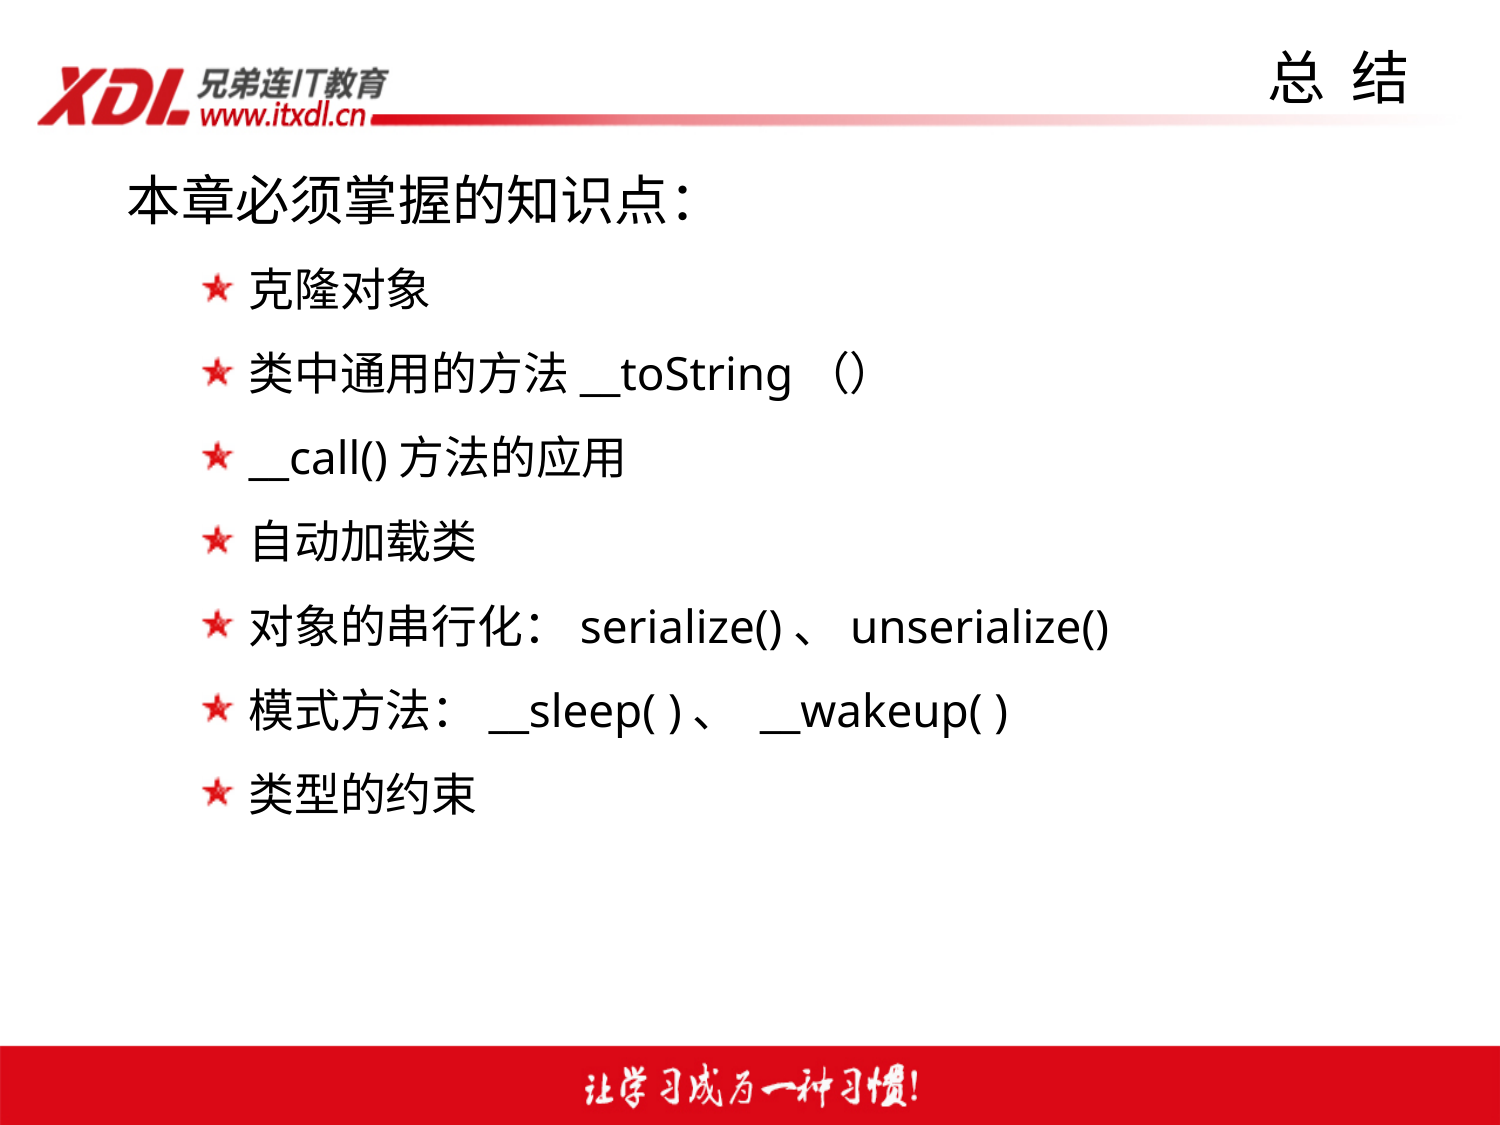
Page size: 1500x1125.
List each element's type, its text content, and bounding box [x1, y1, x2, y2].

picture [0, 0, 1500, 1125]
list 本章必须掌握的知识点： 克隆对象 类中通用的方法__toString（） __call()方法的应用 自动加载类 对象的串行化：serialize()、unserialize() 模式方法：__sleep( )、 __wakeup( ) 类型的约束 [112, 149, 1463, 923]
title 总 结 [515, 34, 1426, 118]
